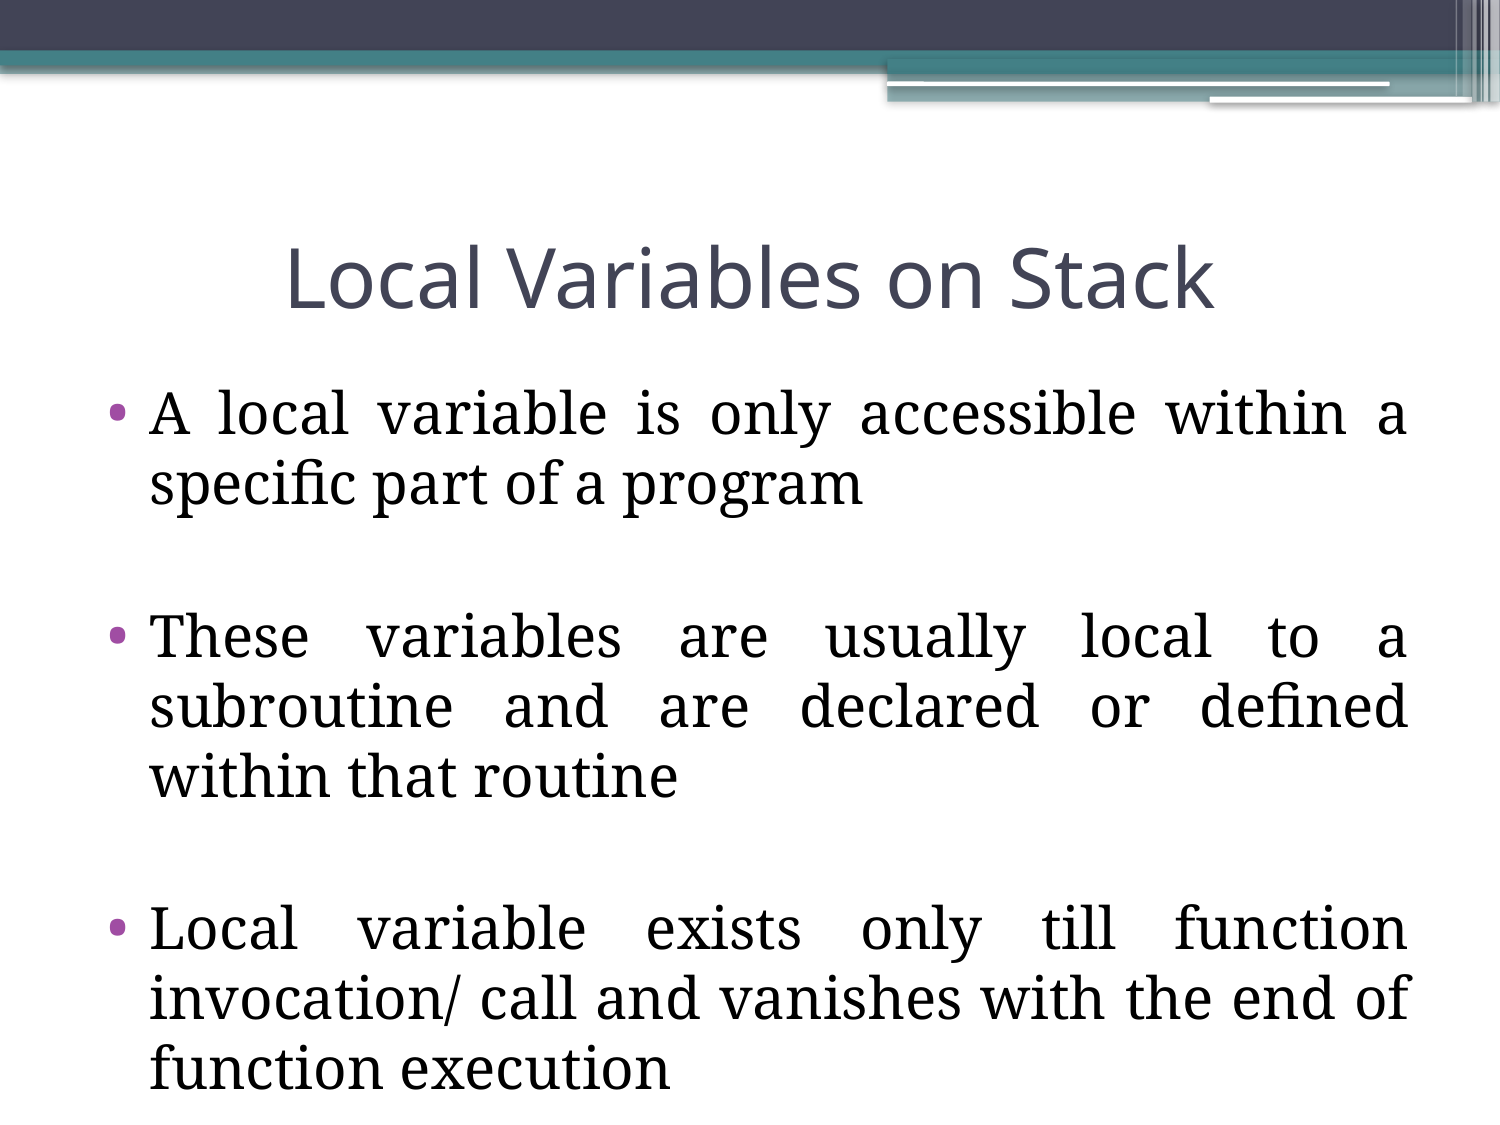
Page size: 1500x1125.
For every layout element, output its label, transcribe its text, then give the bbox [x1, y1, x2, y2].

title Local Variables on Stack [75, 187, 1425, 363]
list A local variable is only accessible within a specific part of a program These variables are usually local to a subroutine and are declared or defined within that routine Local variable exists only till function invocation/ call and vanishes with the end of function execution [75, 368, 1425, 1079]
